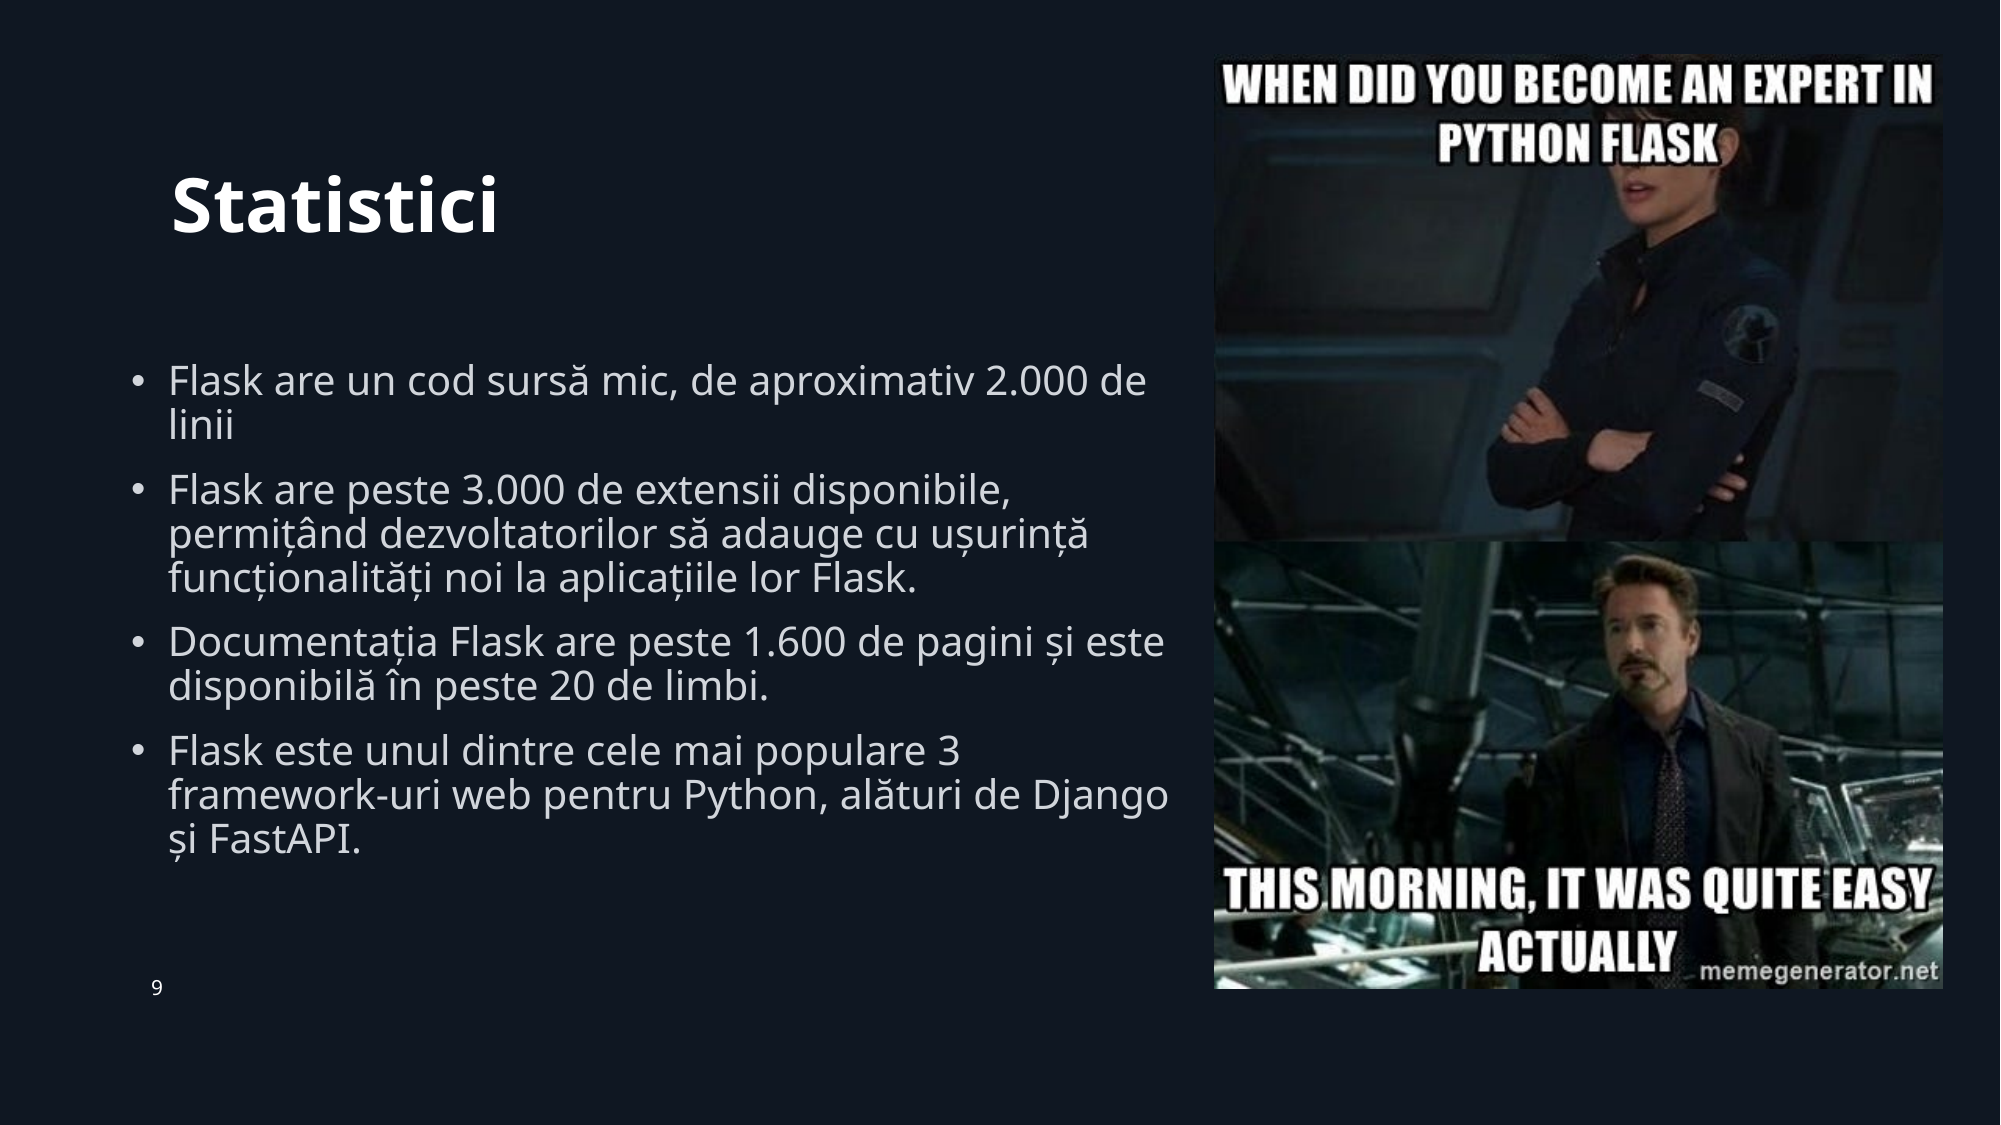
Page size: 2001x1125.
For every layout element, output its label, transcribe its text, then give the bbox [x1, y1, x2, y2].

picture [1214, 54, 1943, 989]
slide_number 9 [127, 964, 186, 1014]
title Statistici [156, 155, 1214, 263]
list Flask are un cod sursă mic, de aproximativ 2.000 de linii Flask are peste 3.000 de extensii disponibile, permițând dezvoltatorilor să adauge cu ușurință funcționalități noi la aplicațiile lor Flask. Documentația Flask are peste 1.600 de pagini și este disponibilă în peste 20 de limbi. Flask este unul dintre cele mai populare 3 framework-uri web pentru Python, alături de Django și FastAPI. [116, 352, 1190, 874]
